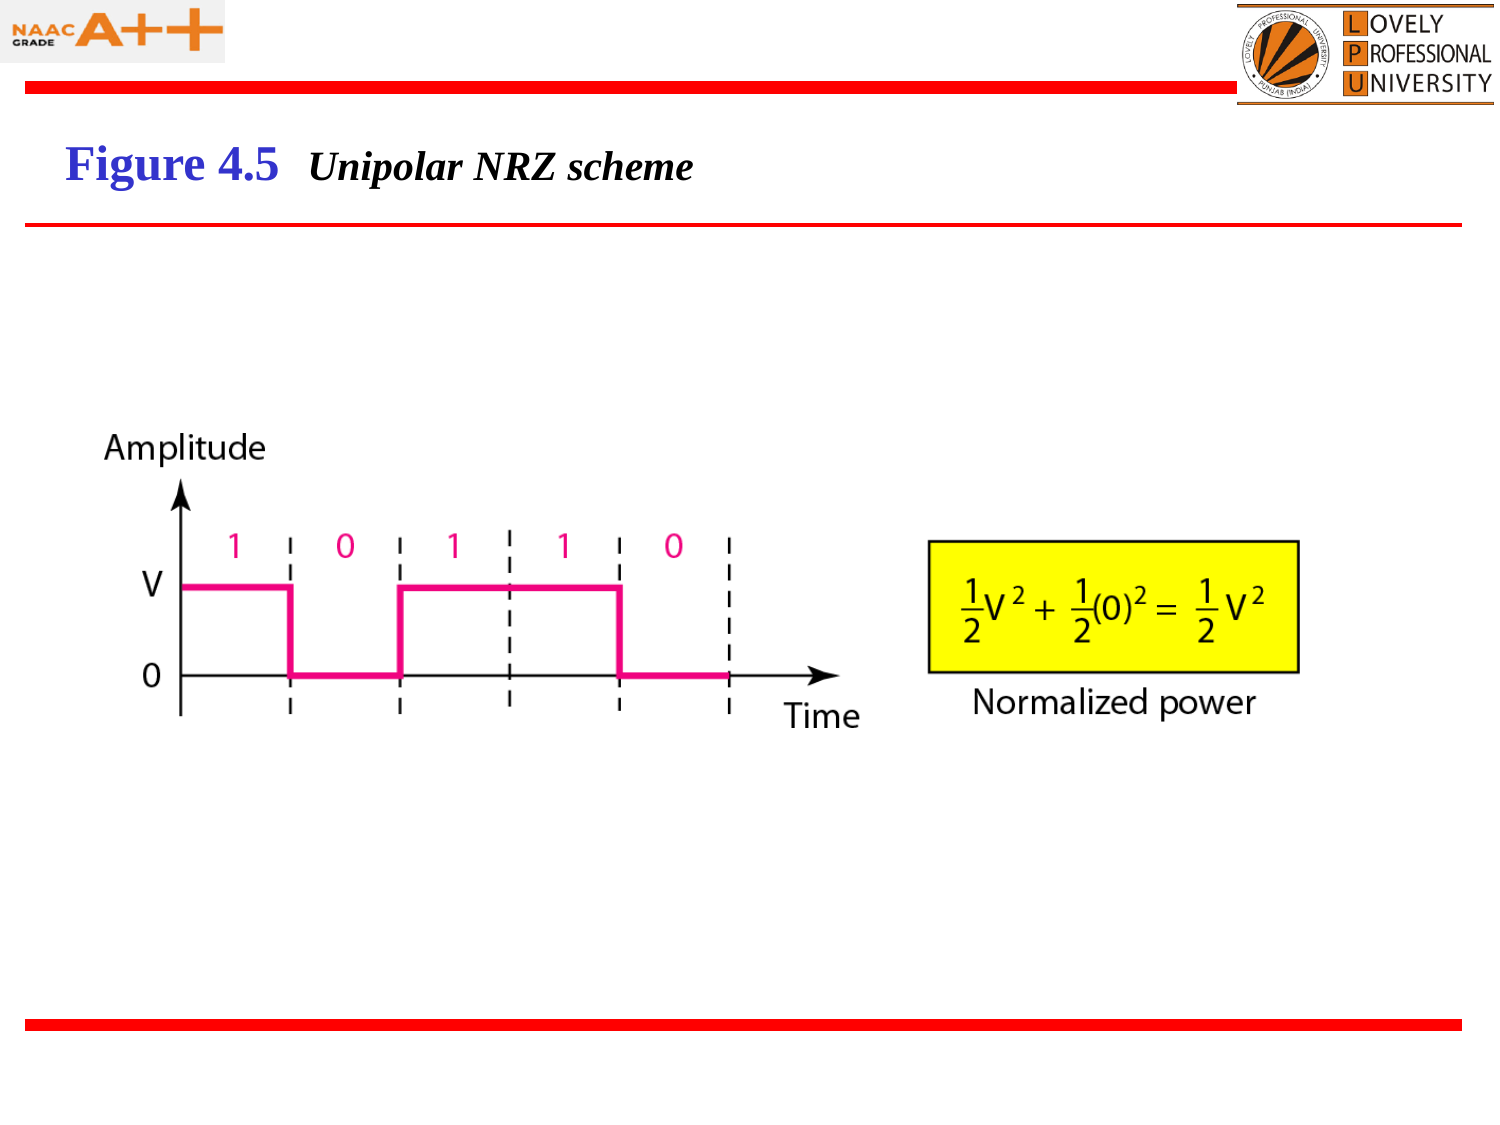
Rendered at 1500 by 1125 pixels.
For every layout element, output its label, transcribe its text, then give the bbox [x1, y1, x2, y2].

picture [104, 432, 1301, 729]
title Figure 4.5 Unipolar NRZ scheme [62, 128, 695, 319]
picture [0, 0, 226, 63]
picture [1237, 3, 1495, 105]
